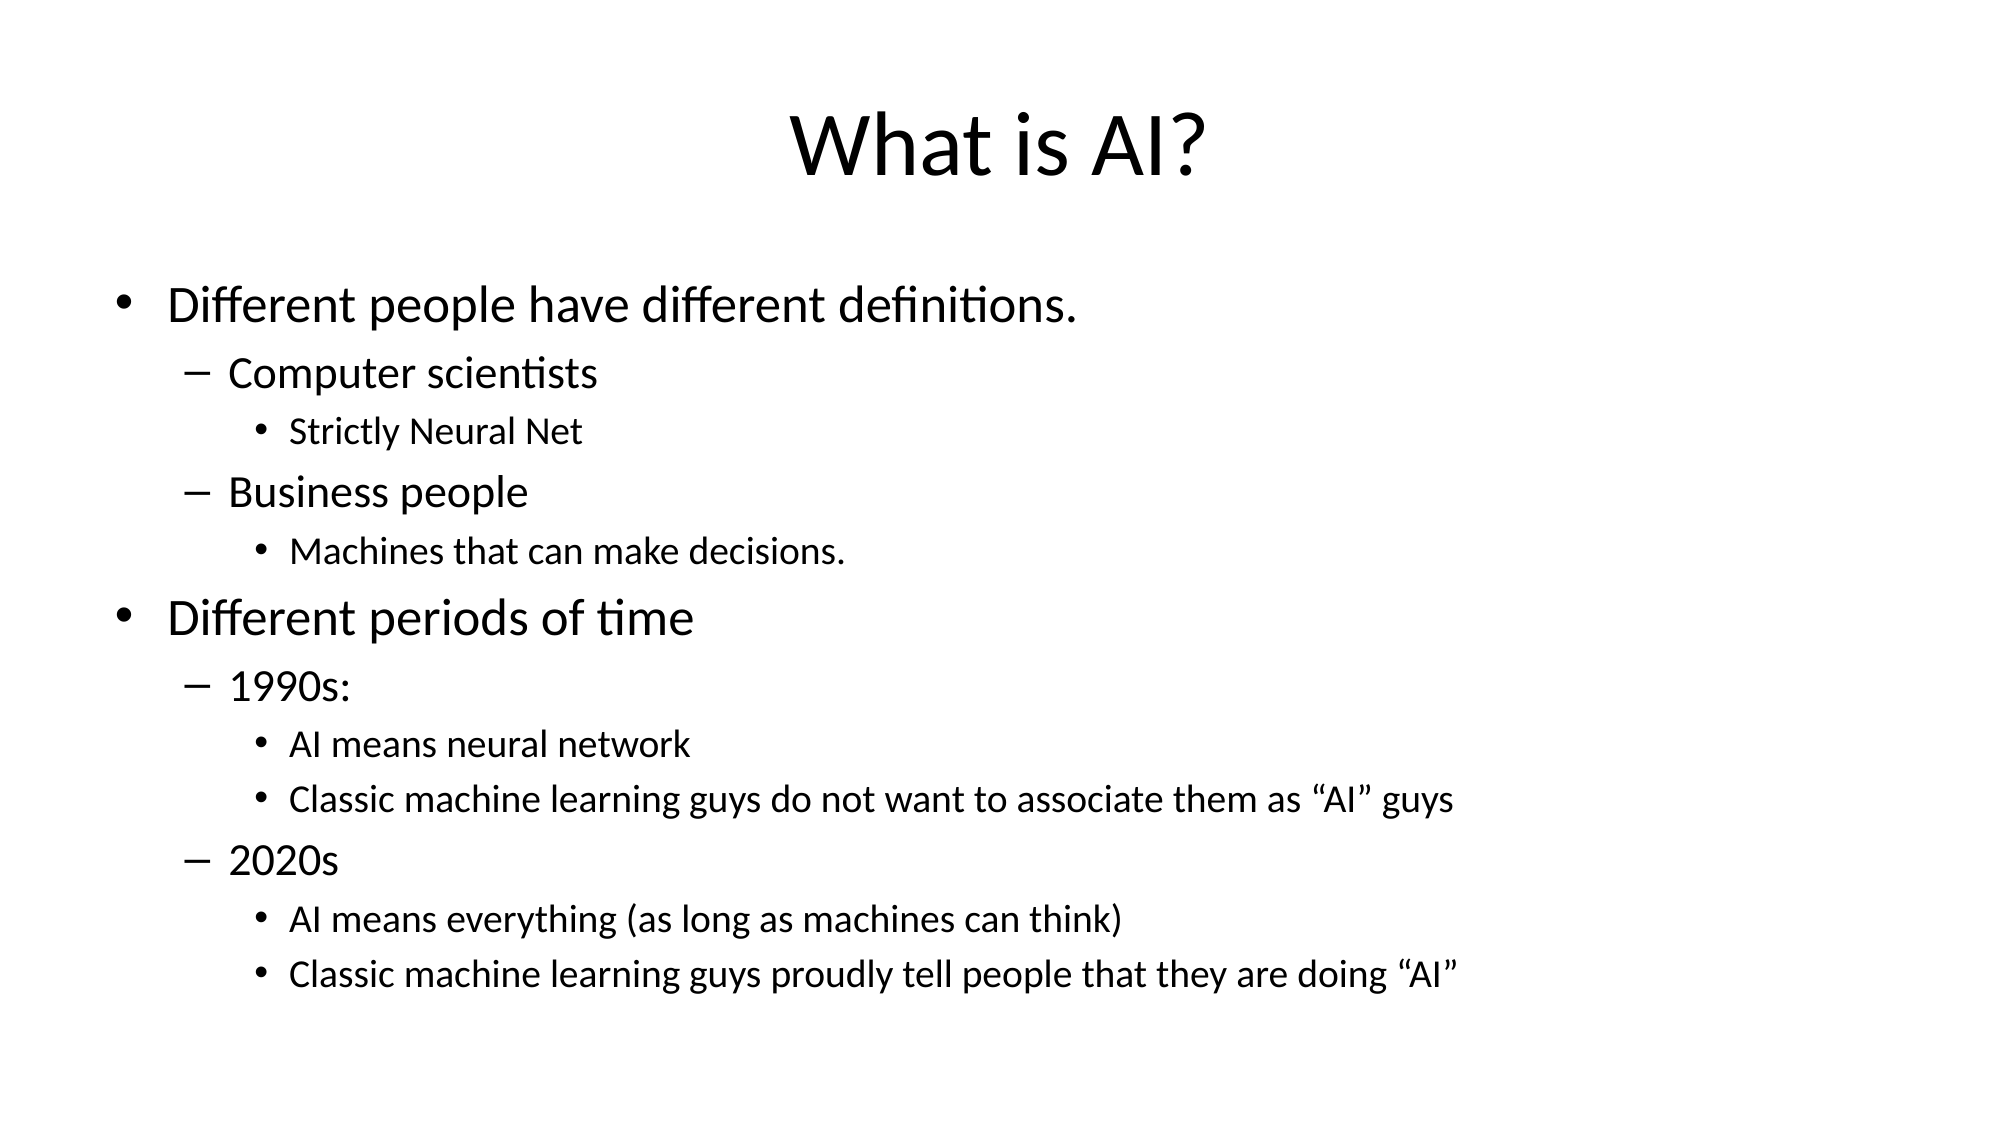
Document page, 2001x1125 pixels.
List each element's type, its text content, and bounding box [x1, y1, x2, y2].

list Different people have different definitions. Computer scientists Strictly Neural Net Business people Machines that can make decisions. Different periods of time 1990s: AI means neural network Classic machine learning guys do not want to associate them as “AI” guys 2020s AI means everything (as long as machines can think) Classic machine learning guys proudly tell people that they are doing “AI” [99, 262, 1900, 1005]
title What is AI? [99, 45, 1900, 233]
